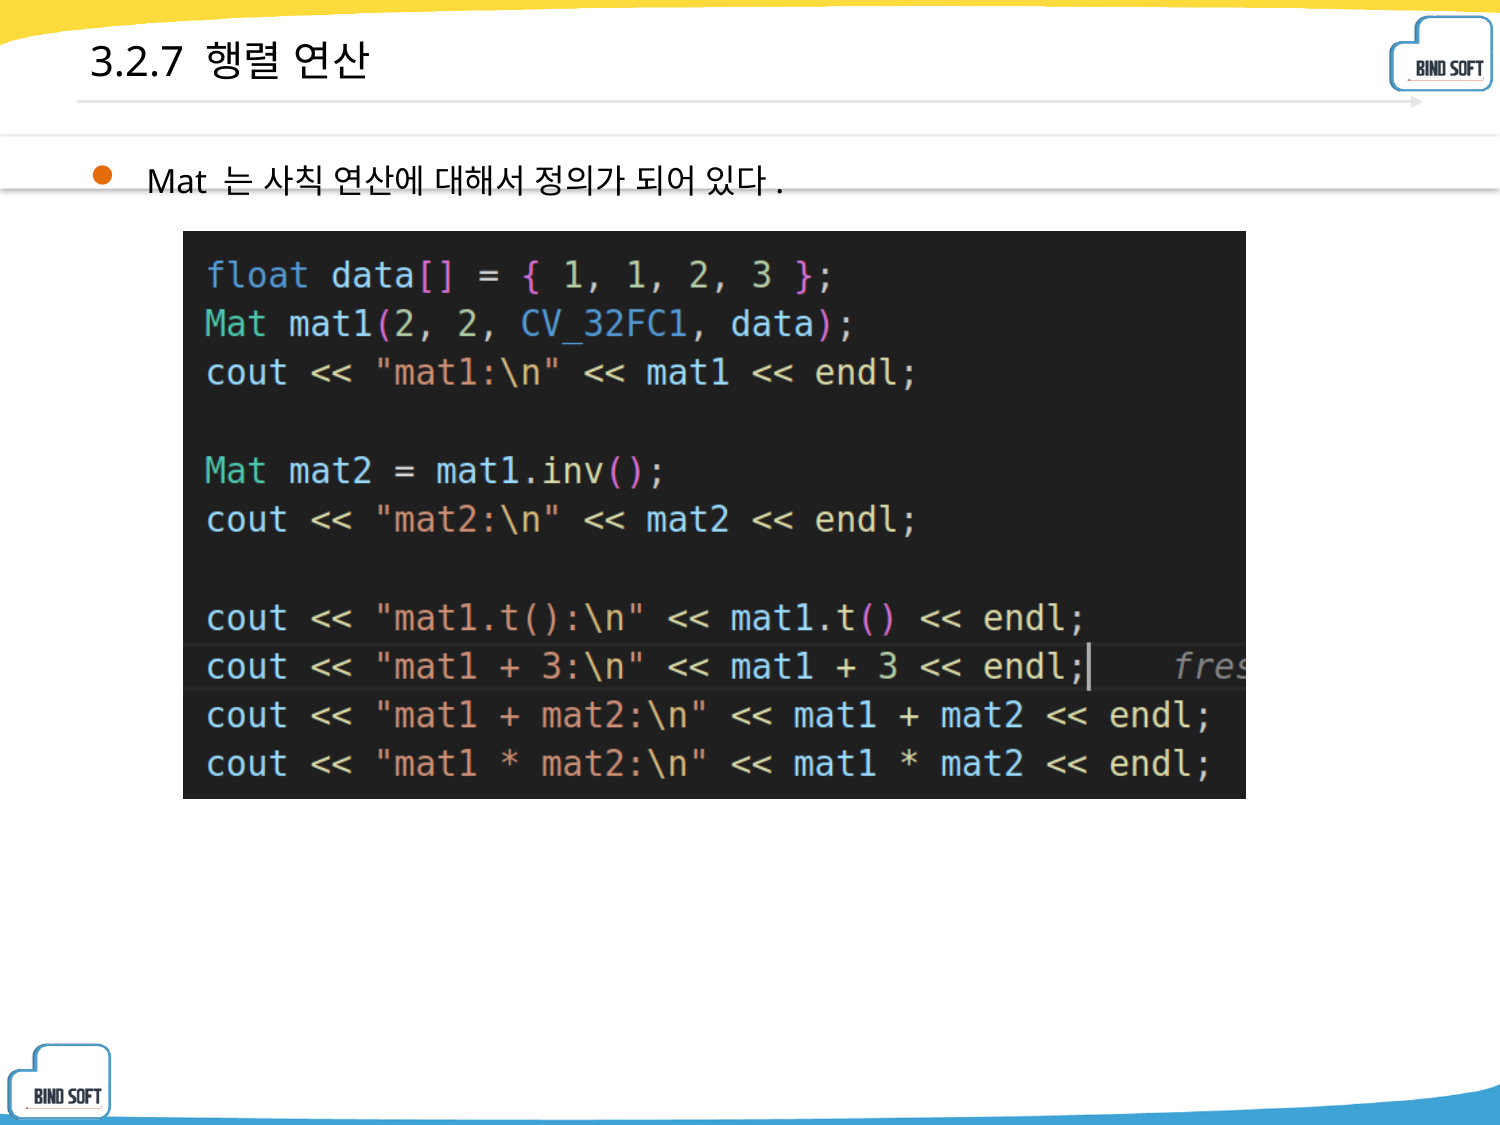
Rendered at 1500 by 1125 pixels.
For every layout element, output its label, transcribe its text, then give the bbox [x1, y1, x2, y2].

title 3.2.7 행렬 연산 [75, 11, 1425, 108]
picture [0, 0, 1500, 96]
list Mat 는 사칙 연산에 대해서 정의가 되어 있다. [75, 152, 1425, 1055]
picture [182, 231, 1246, 799]
picture [0, 1003, 1500, 1125]
